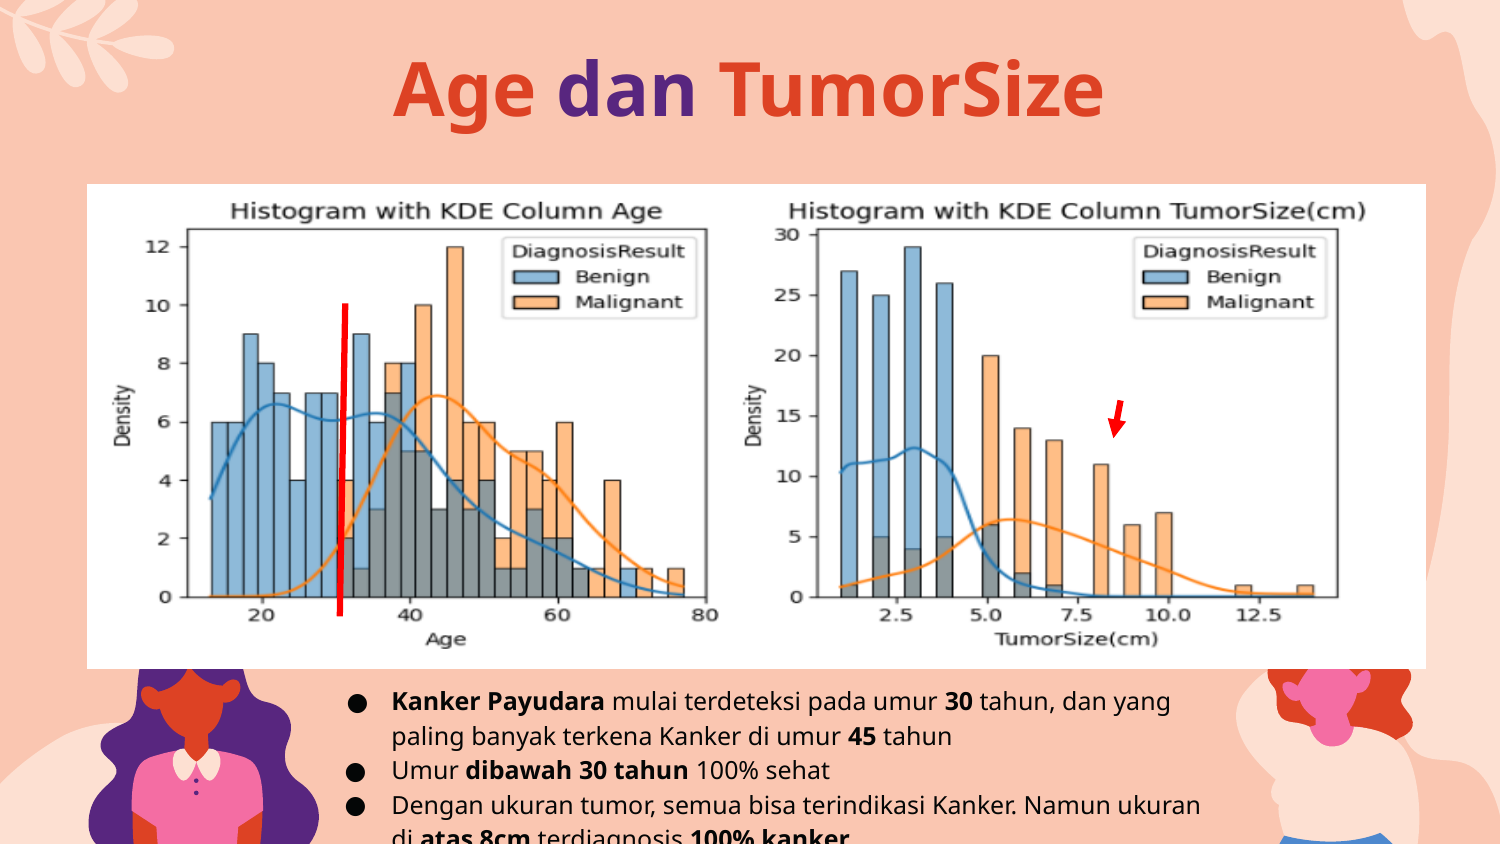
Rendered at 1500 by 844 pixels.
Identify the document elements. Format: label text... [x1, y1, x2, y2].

title Age dan TumorSize [0, 26, 1500, 155]
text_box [339, 303, 346, 617]
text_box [1113, 400, 1121, 439]
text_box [86, 675, 330, 844]
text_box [1231, 626, 1450, 844]
subtitle Kanker Payudara mulai terdeteksi pada umur 30 tahun, dan yang paling banyak terkena Kanker di umur 45 tahun Umur dibawah 30 tahun 100% sehat Dengan ukuran tumor, semua bisa terindikasi Kanker. Namun ukuran di atas 8cm terdiagnosis 100% kanker. [333, 677, 1226, 844]
picture [86, 184, 1426, 669]
